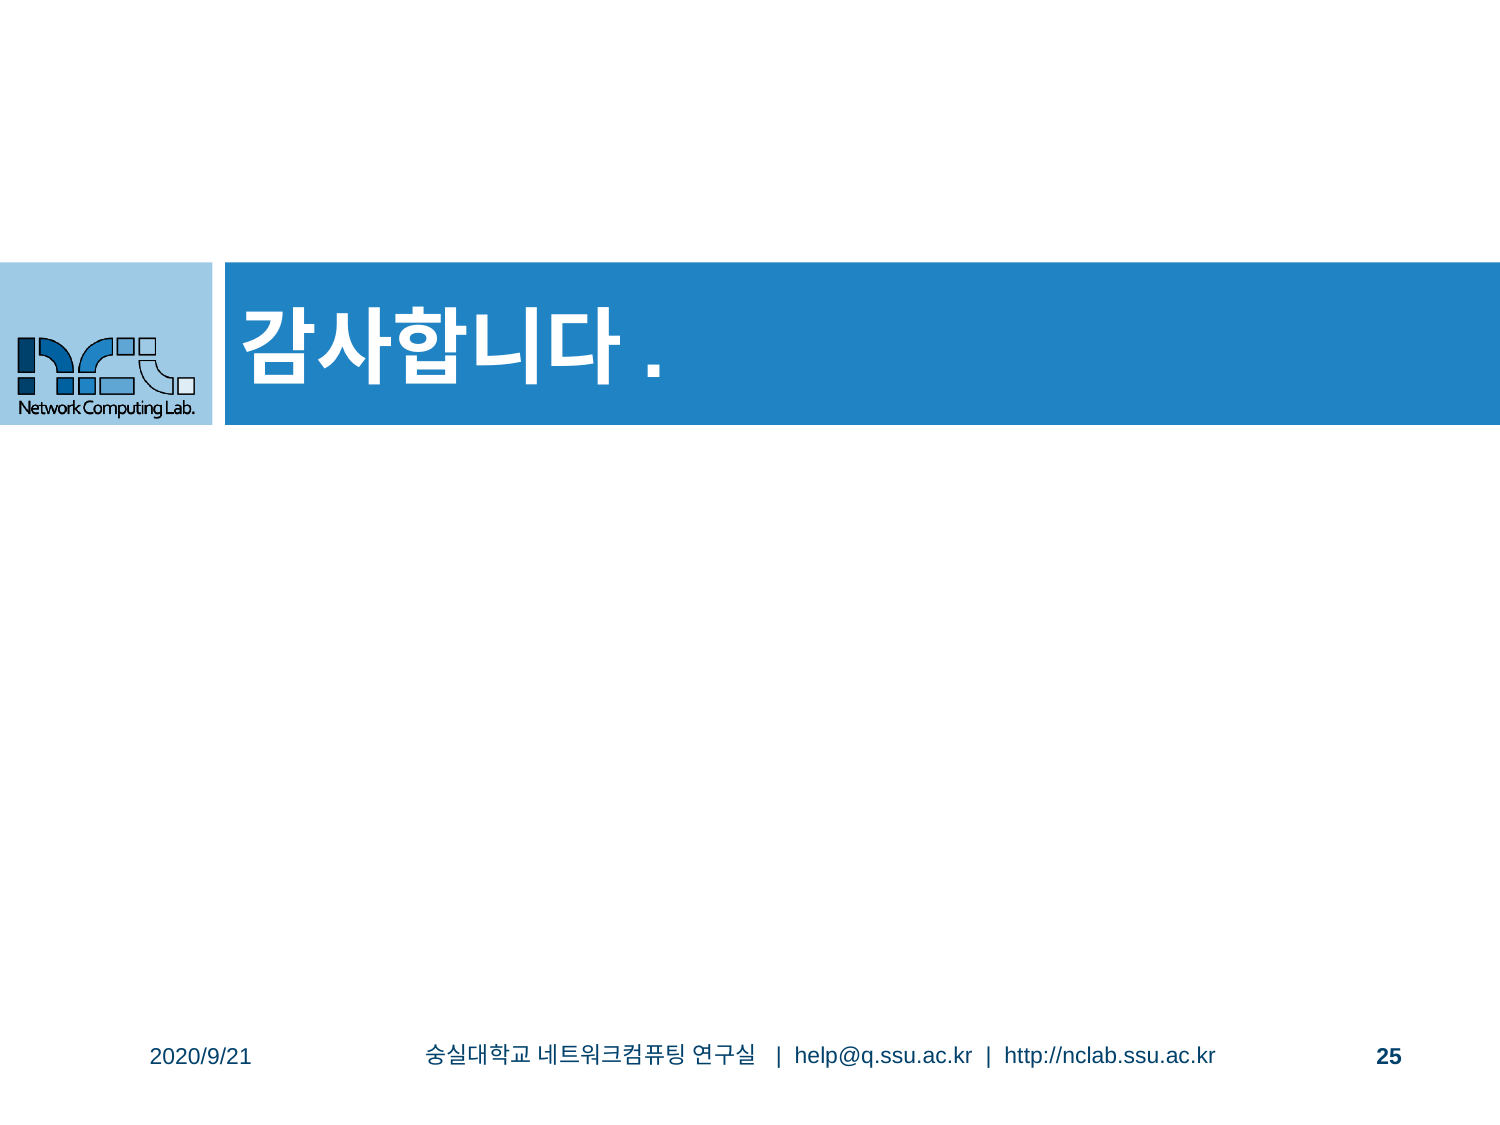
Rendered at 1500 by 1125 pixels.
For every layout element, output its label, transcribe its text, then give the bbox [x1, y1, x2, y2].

picture [13, 333, 199, 421]
slide_number ‹#› [1340, 1025, 1438, 1085]
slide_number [100, 1025, 302, 1085]
footer 숭실대학교 네트워크컴퓨팅 연구실 | help@q.ssu.ac.kr | http://nclab.ssu.ac.kr [312, 1024, 1330, 1085]
title 감사합니다. [225, 262, 1500, 425]
